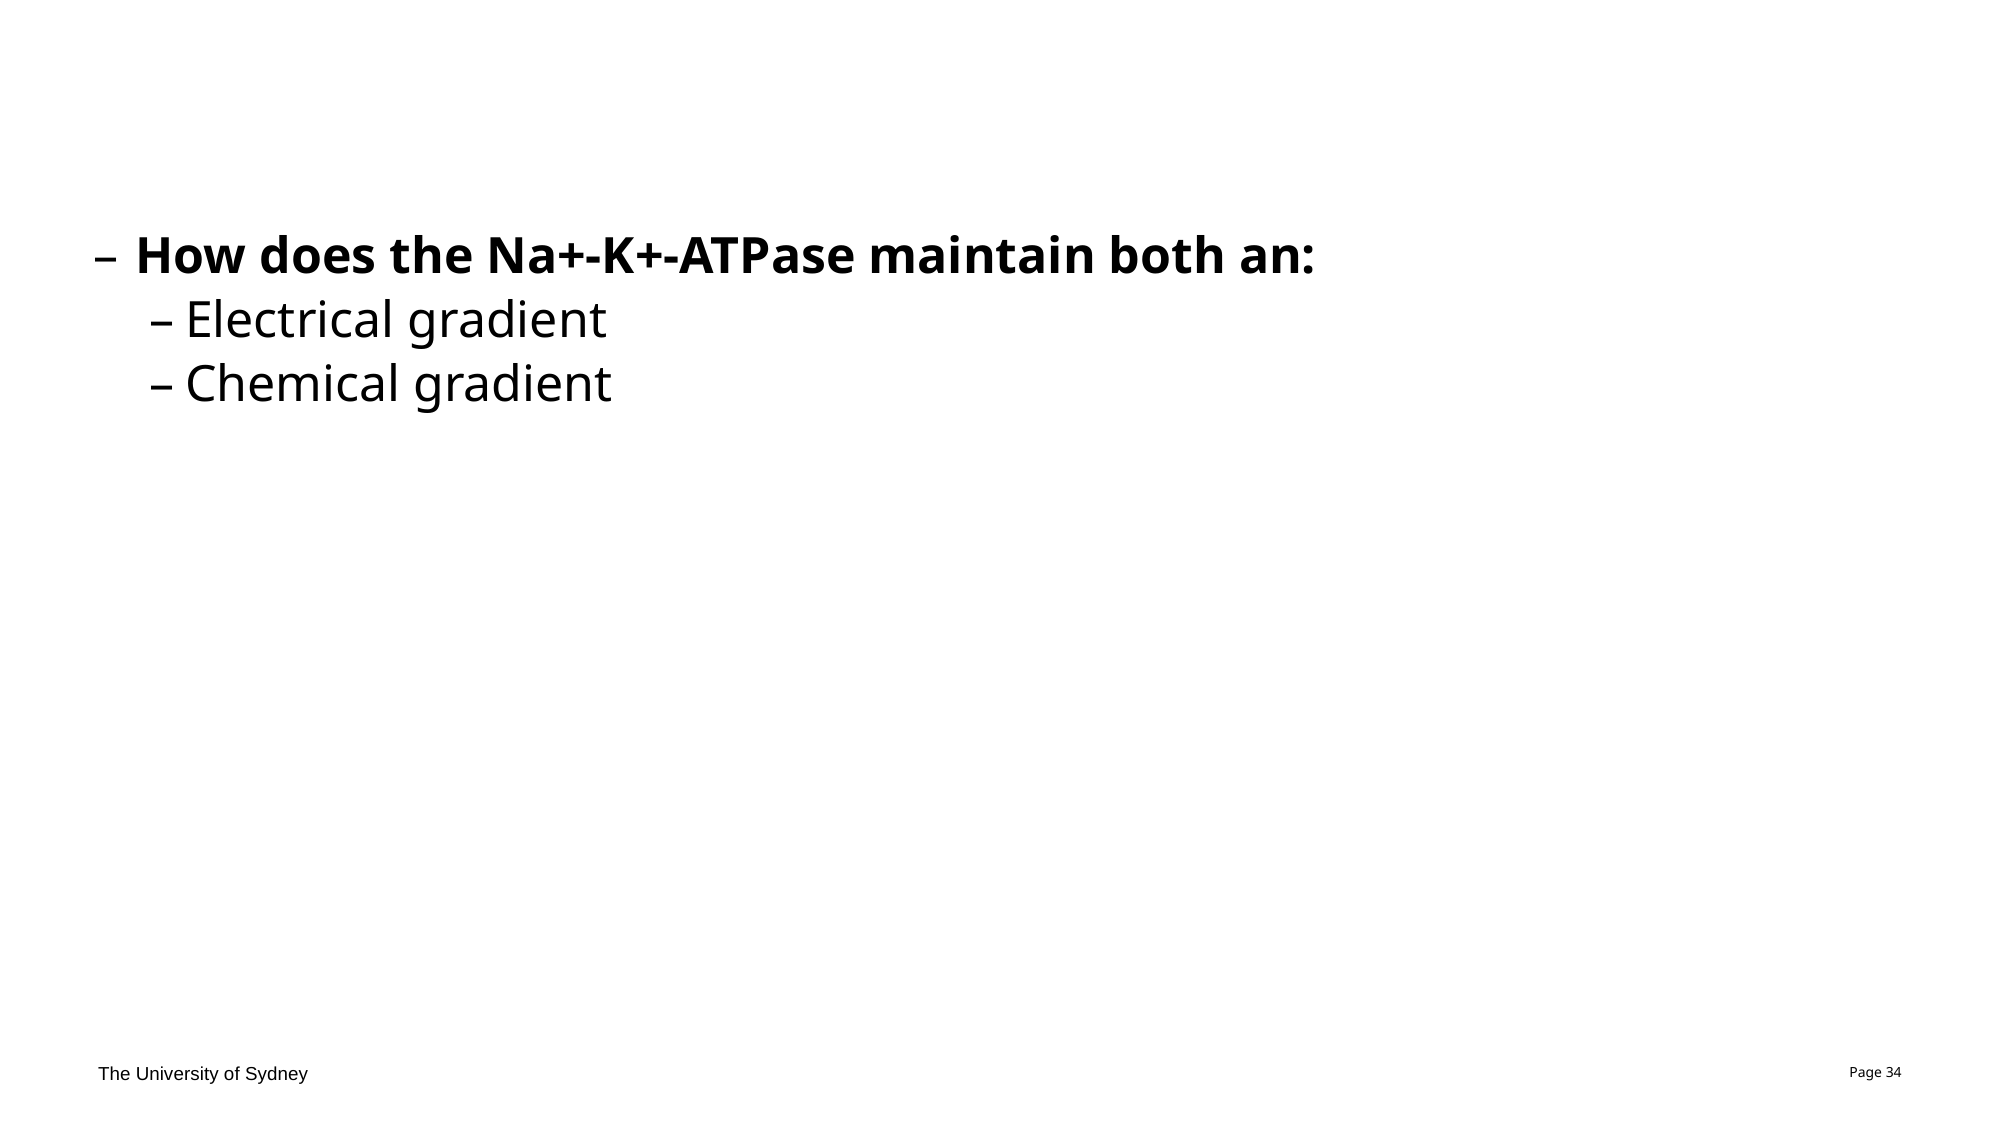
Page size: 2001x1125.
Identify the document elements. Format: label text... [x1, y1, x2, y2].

list How does the Na+-K+-ATPase maintain both an: Electrical gradient Chemical gradient [78, 222, 1900, 1005]
